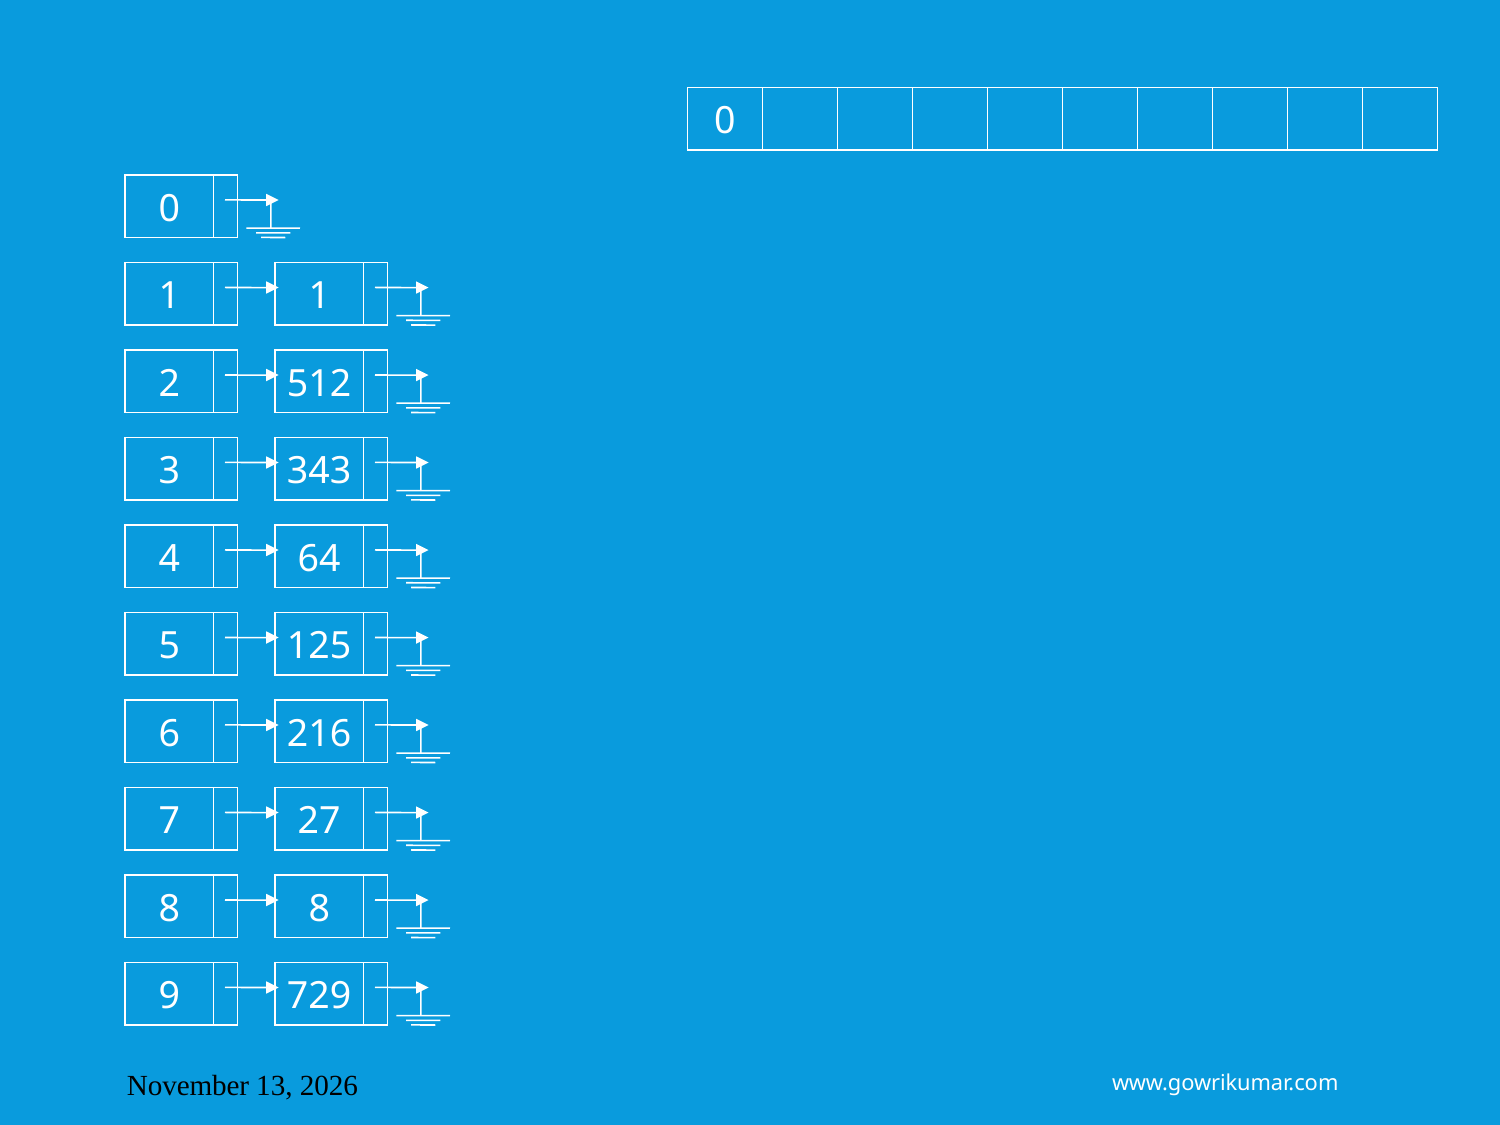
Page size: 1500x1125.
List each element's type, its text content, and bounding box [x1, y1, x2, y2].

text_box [274, 874, 451, 938]
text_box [124, 437, 238, 501]
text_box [124, 699, 238, 763]
text_box [837, 87, 912, 150]
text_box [274, 787, 451, 851]
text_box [124, 349, 238, 413]
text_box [124, 787, 238, 851]
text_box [124, 874, 238, 938]
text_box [274, 699, 451, 763]
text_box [274, 349, 451, 413]
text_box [274, 612, 451, 676]
text_box [1212, 87, 1287, 150]
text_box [124, 524, 238, 588]
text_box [274, 524, 451, 588]
text_box [1287, 87, 1362, 150]
text_box 0 [687, 87, 762, 150]
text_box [124, 962, 238, 1026]
text_box [912, 87, 987, 150]
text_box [274, 962, 451, 1026]
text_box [124, 612, 238, 676]
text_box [124, 262, 238, 326]
text_box [762, 87, 837, 150]
text_box [1137, 87, 1212, 150]
text_box [987, 87, 1062, 150]
text_box [1362, 87, 1438, 150]
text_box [274, 262, 451, 326]
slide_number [111, 1053, 538, 1114]
footer www.gowrikumar.com [687, 1053, 1354, 1114]
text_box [274, 437, 451, 501]
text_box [124, 174, 301, 238]
text_box [1062, 87, 1137, 150]
